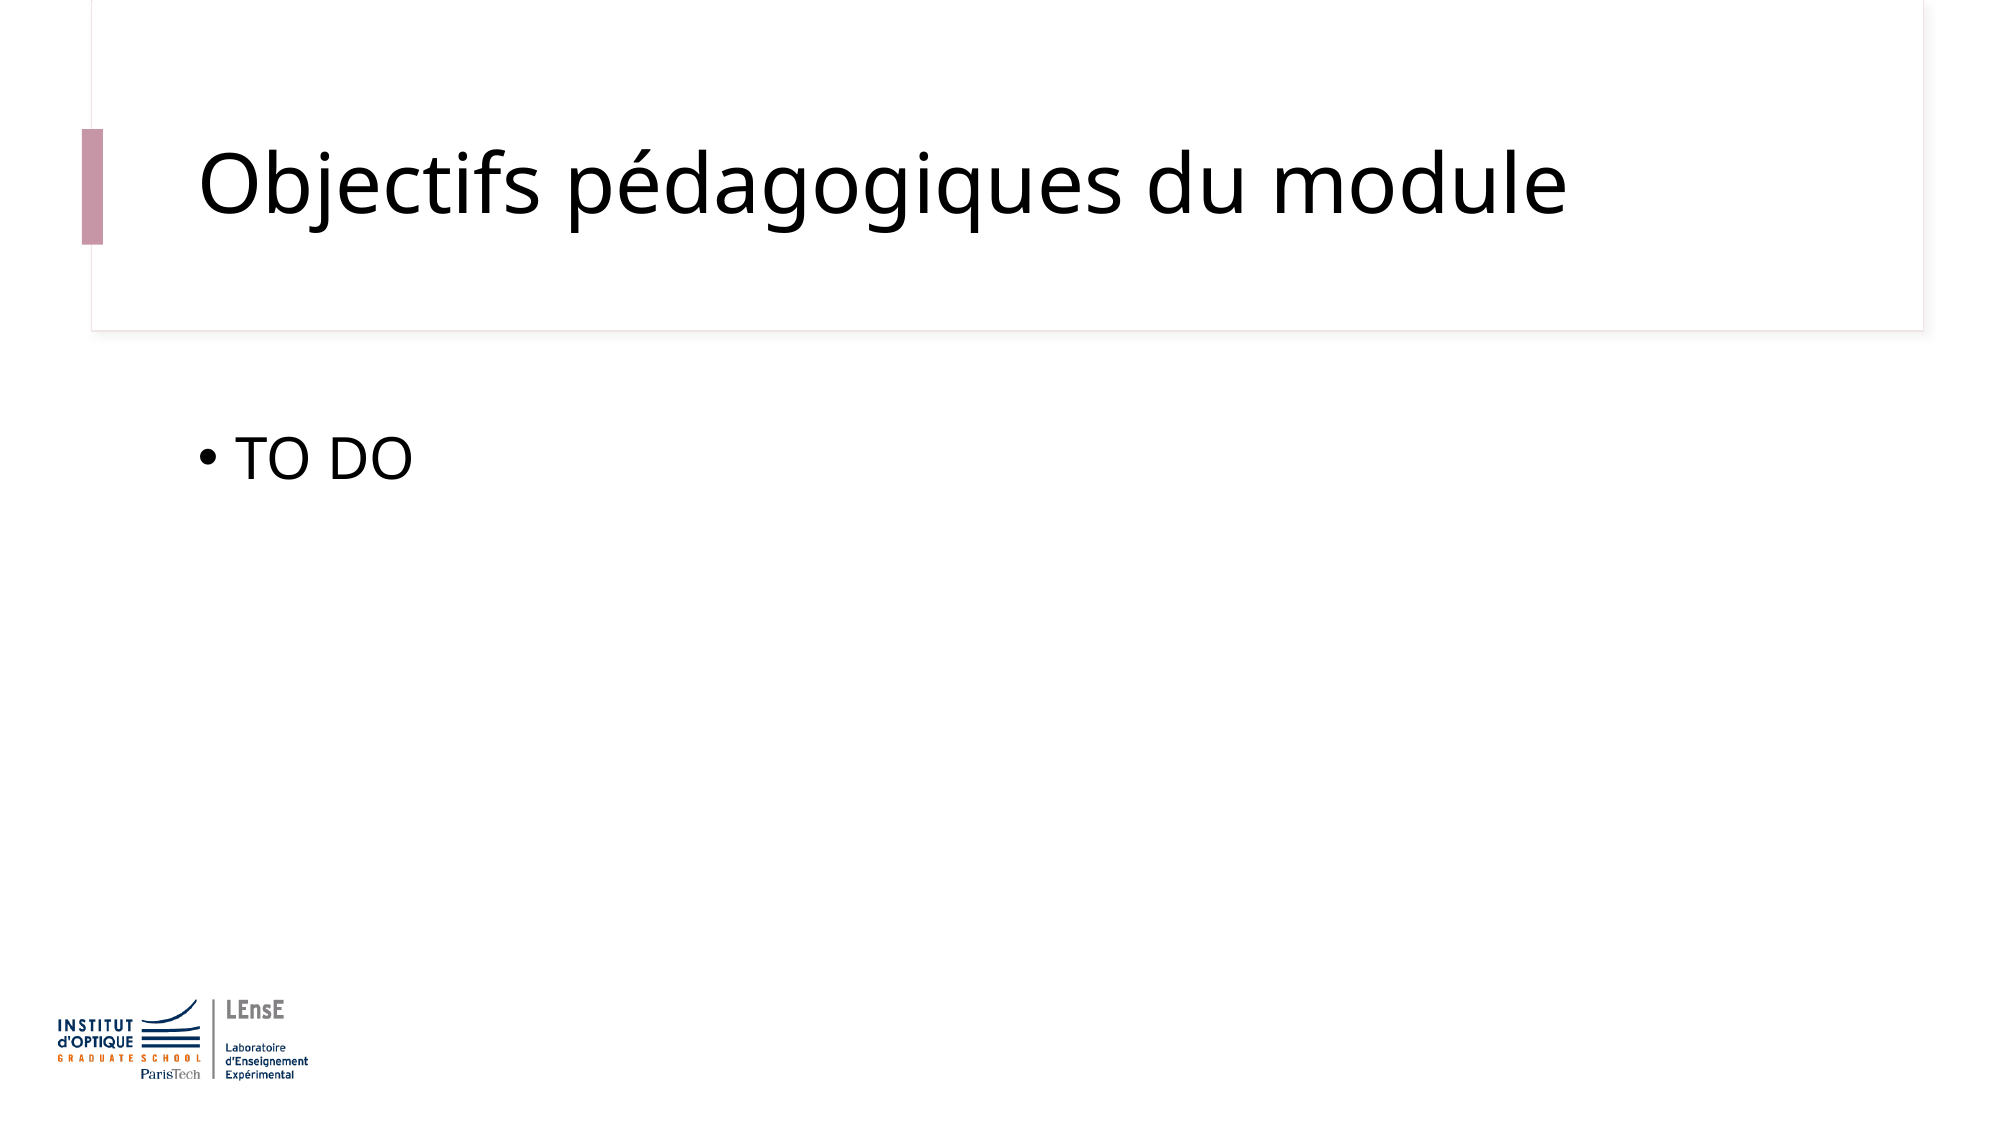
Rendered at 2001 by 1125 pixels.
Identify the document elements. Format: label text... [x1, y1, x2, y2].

list TO DO [183, 406, 993, 1013]
title Objectifs pédagogiques du module [183, 90, 1851, 284]
picture [33, 973, 333, 1097]
